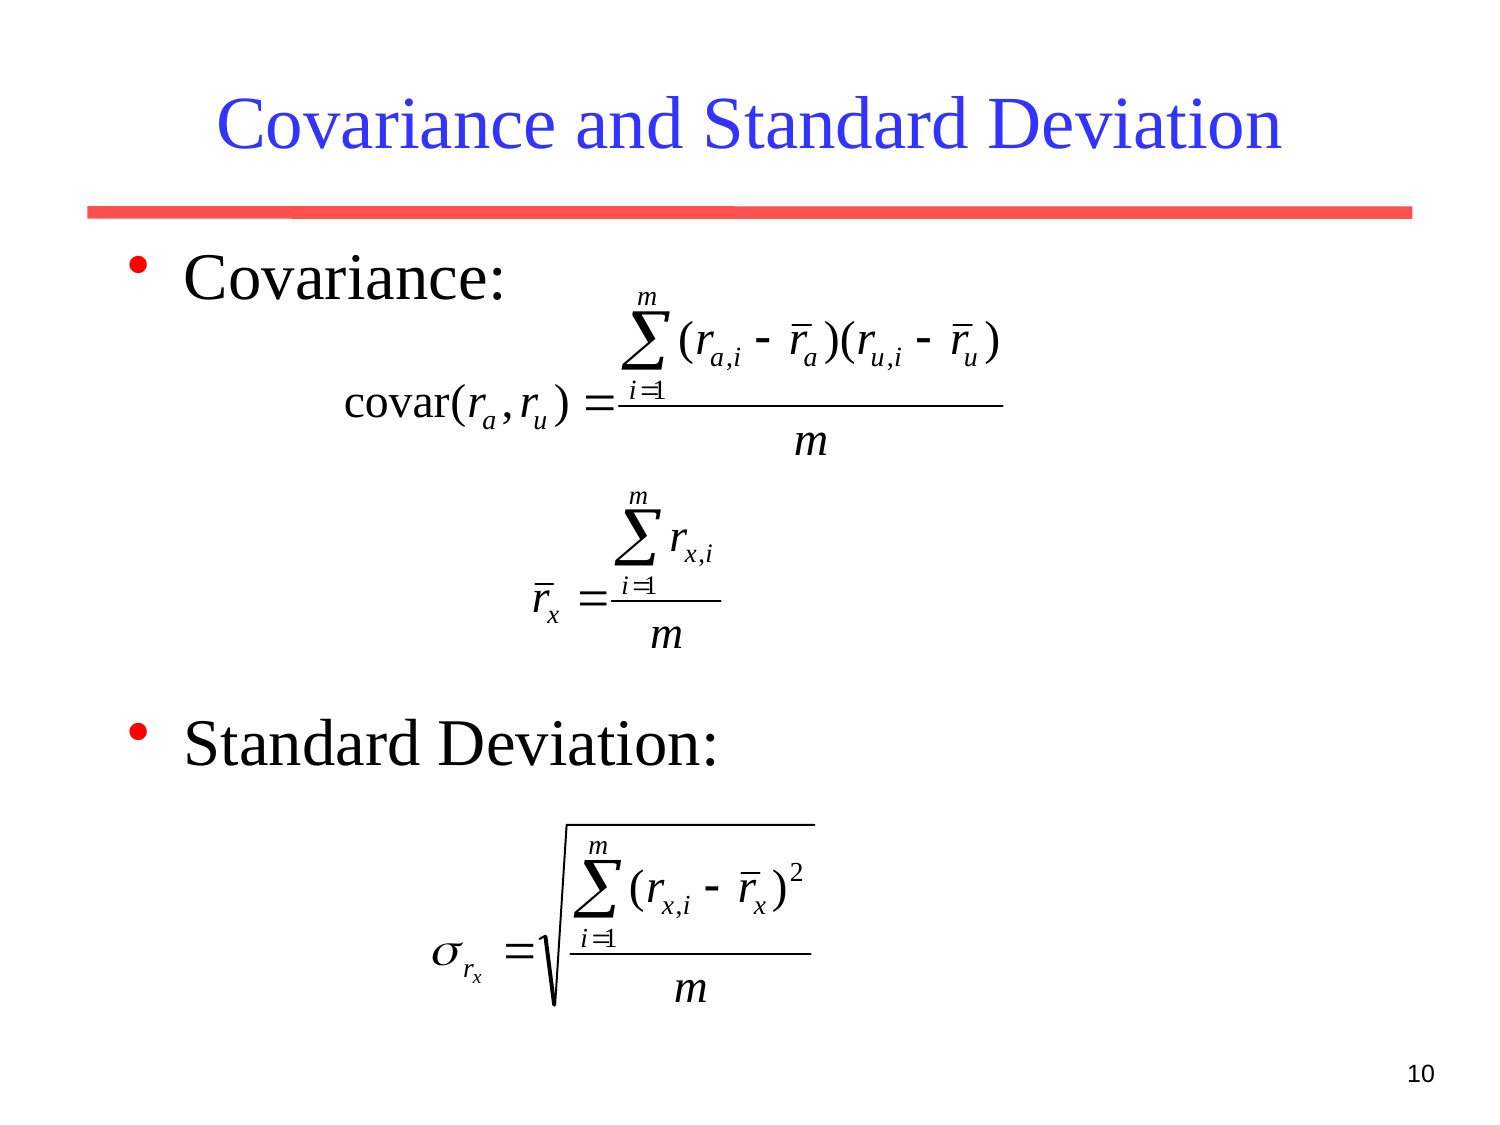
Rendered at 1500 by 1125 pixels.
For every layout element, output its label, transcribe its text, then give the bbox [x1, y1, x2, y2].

title Covariance and Standard Deviation [112, 37, 1388, 201]
list Covariance: Standard Deviation: [112, 224, 1388, 995]
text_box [424, 812, 826, 1017]
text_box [337, 274, 1013, 466]
slide_number 10 [1137, 1049, 1451, 1125]
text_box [524, 474, 732, 659]
